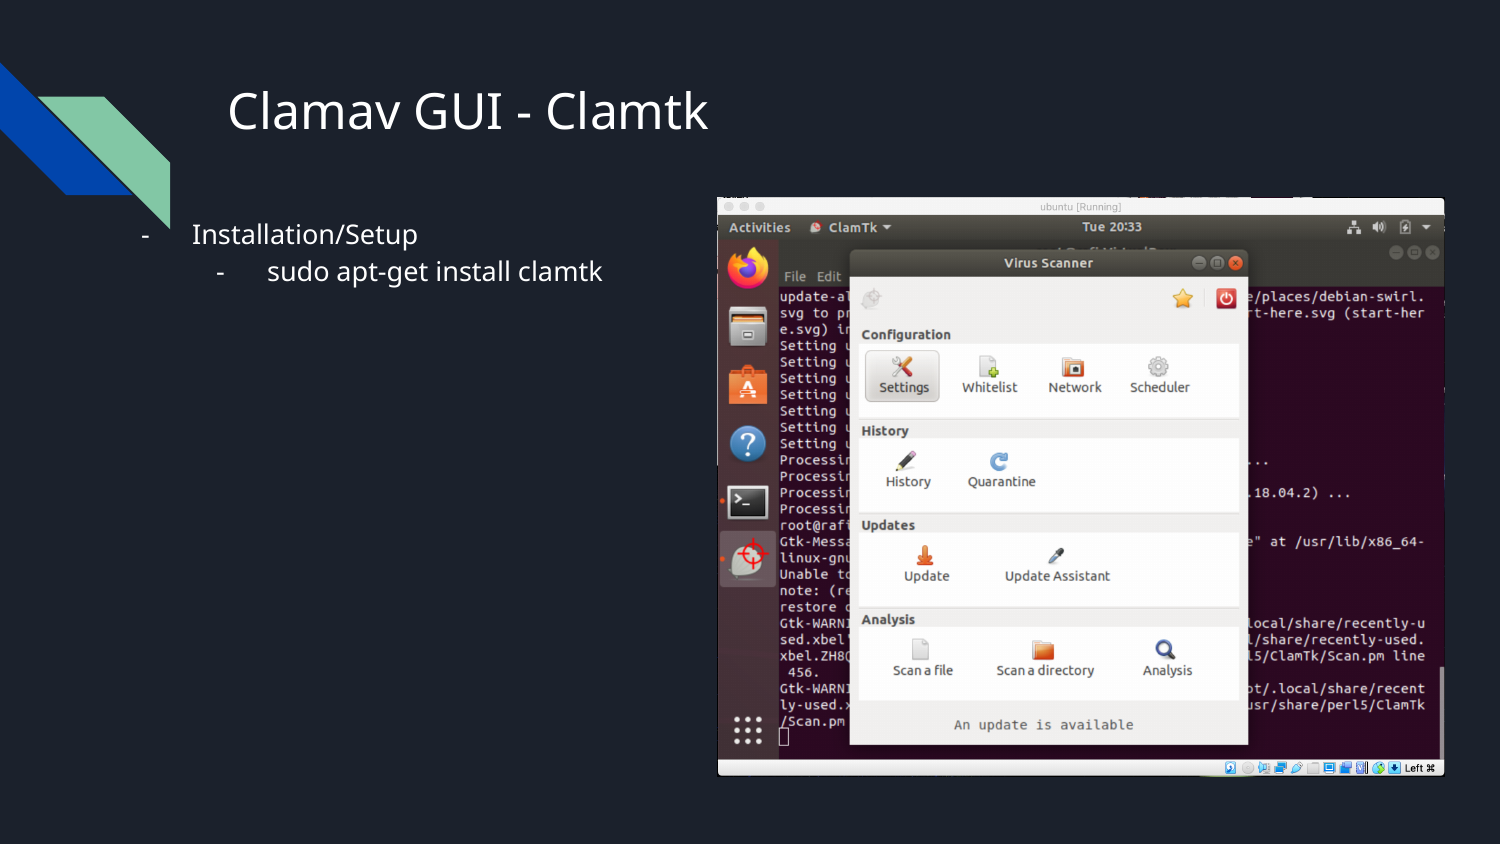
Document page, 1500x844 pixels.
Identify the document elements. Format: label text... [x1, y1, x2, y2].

list Installation/Setup sudo apt-get install clamtk [102, 197, 715, 777]
picture [717, 197, 1445, 777]
title Clamav GUI - Clamtk [212, 64, 1368, 197]
